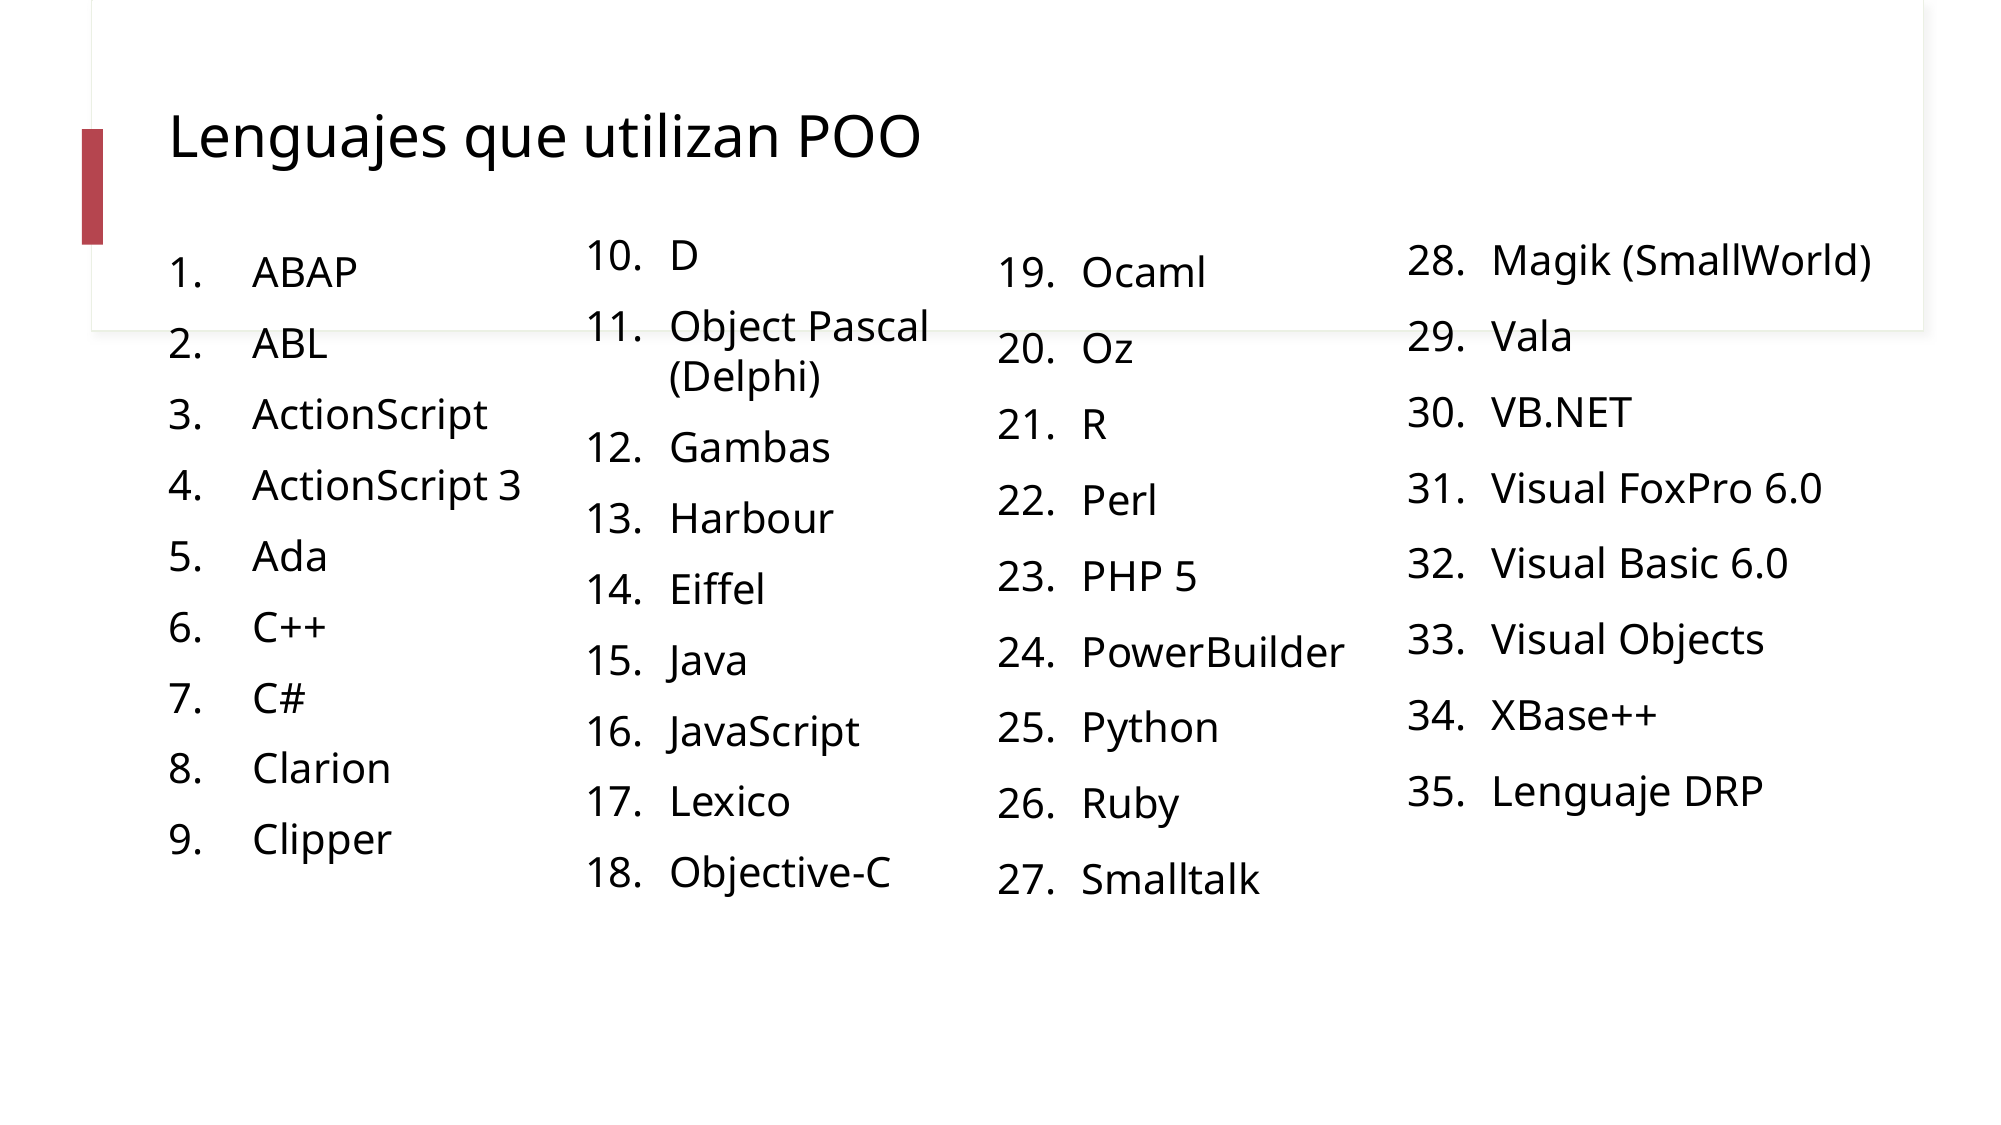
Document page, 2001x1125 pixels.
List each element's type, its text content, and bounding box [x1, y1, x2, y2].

title Lenguajes que utilizan POO [153, 75, 959, 178]
text_box Ocaml Oz R Perl PHP 5 PowerBuilder Python Ruby Smalltalk [982, 233, 1369, 971]
list ABAP ABL ActionScript ActionScript 3 Ada C++ C# Clarion Clipper [153, 238, 546, 971]
text_box D Object Pascal (Delphi) Gambas Harbour Eiffel Java JavaScript Lexico Objective-C [569, 221, 959, 988]
text_box Magik (SmallWorld) Vala VB.NET Visual FoxPro 6.0 Visual Basic 6.0 Visual Objects XBase++ Lenguaje DRP [1392, 221, 1905, 1081]
